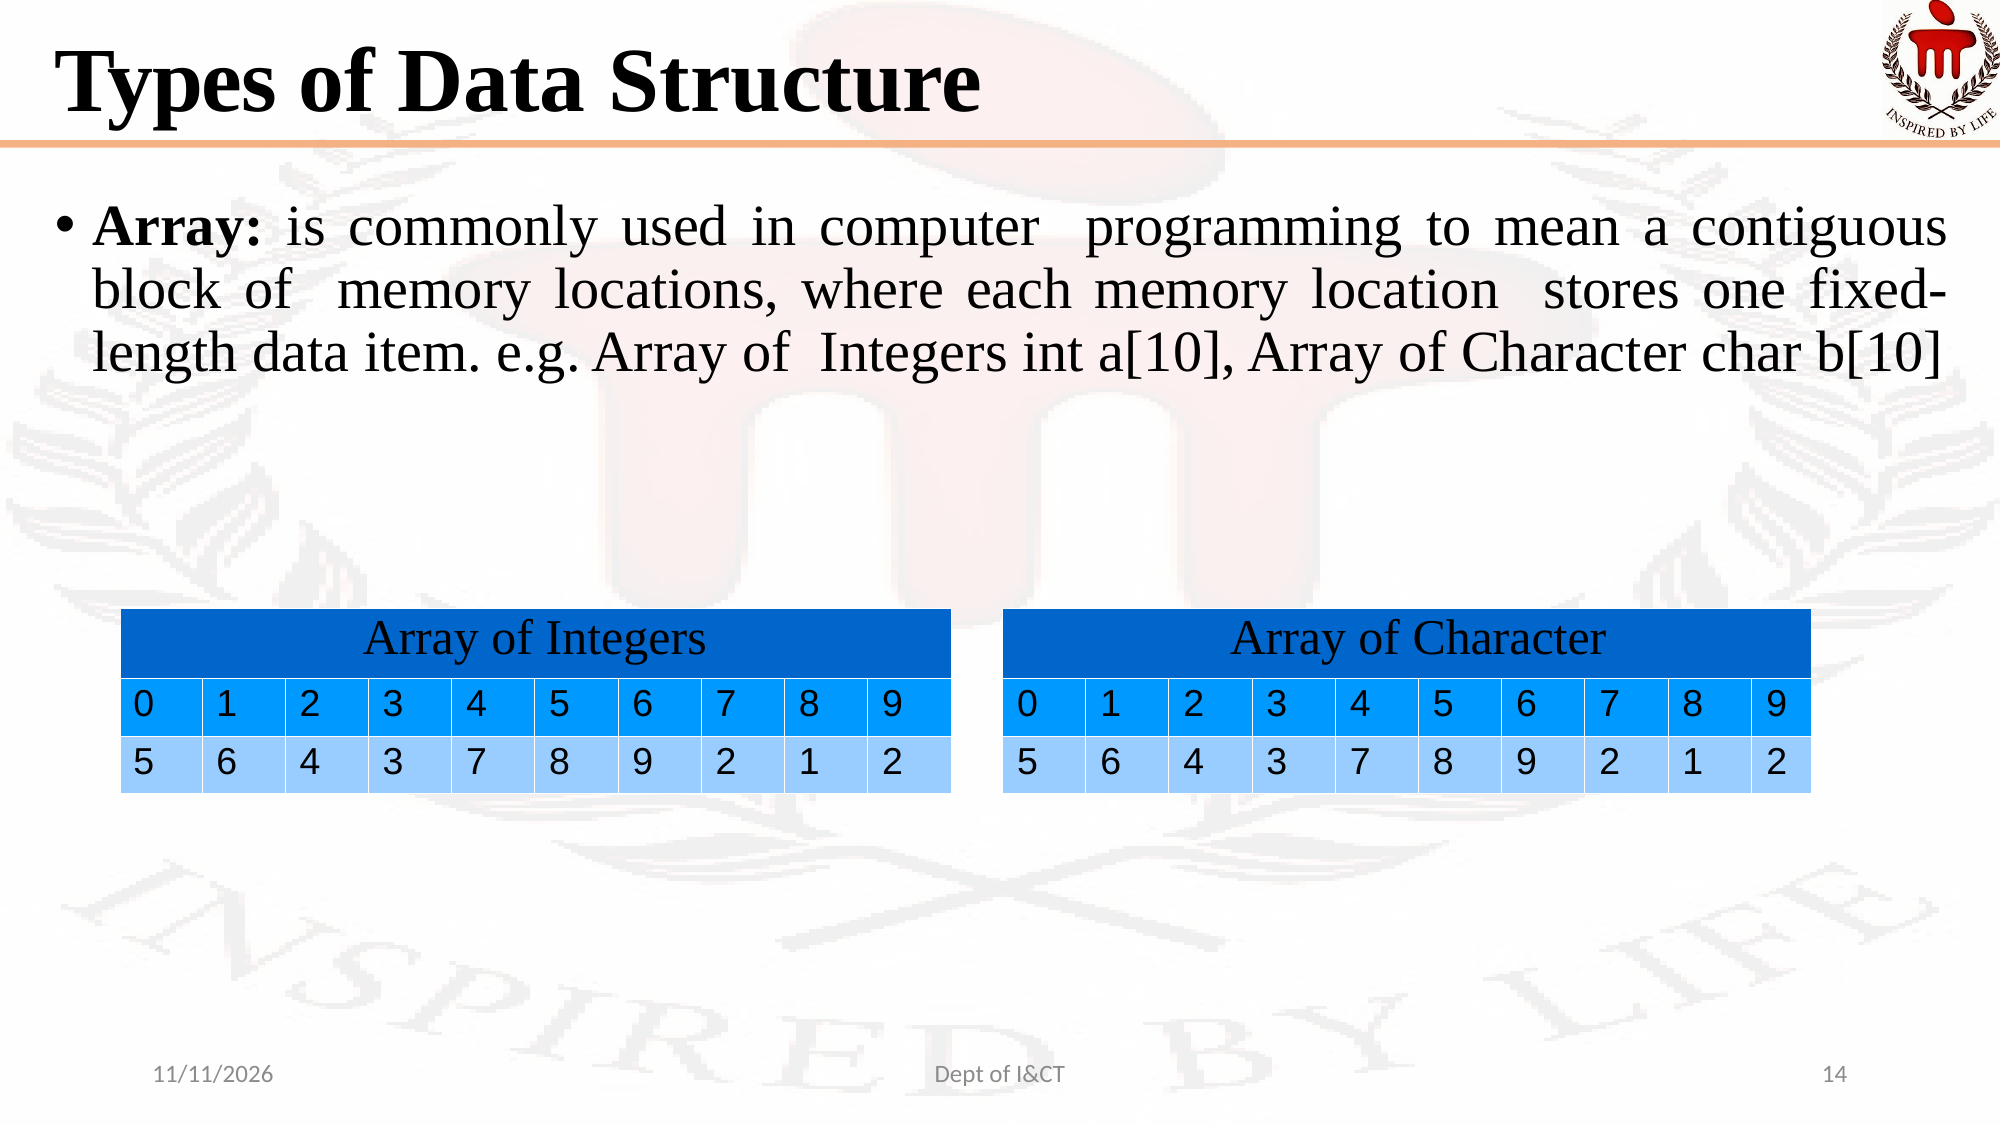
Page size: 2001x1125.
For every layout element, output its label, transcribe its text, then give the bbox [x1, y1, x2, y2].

table_cell 1 [1086, 679, 1168, 736]
table_cell 0 [1003, 679, 1085, 736]
table_header Array of Integers [121, 609, 951, 678]
table_cell 2 [1585, 737, 1668, 793]
table_cell 1 [785, 737, 867, 793]
table_cell 1 [203, 679, 285, 736]
table_cell 7 [702, 679, 784, 736]
title Types of Data Structure [39, 22, 1863, 141]
table_cell 6 [203, 737, 285, 793]
picture [1882, 0, 2000, 140]
table_cell 1 [1669, 737, 1751, 793]
table_cell 8 [535, 737, 618, 793]
table_cell 8 [1669, 679, 1751, 736]
table_cell 2 [286, 679, 368, 736]
table_cell 2 [1169, 679, 1252, 736]
table_cell 3 [369, 679, 451, 736]
table_cell 4 [1336, 679, 1418, 736]
table_cell 4 [286, 737, 368, 793]
list Array: is commonly used in computer programming to mean a contiguous block of memory locations, where each memory location stores one fixed-length data item. e.g. Array of Integers int a[10], Array of Character char b[10] [39, 187, 1965, 1029]
table_cell 0 [121, 679, 202, 736]
table_cell 5 [121, 737, 202, 793]
table_cell 4 [1169, 737, 1252, 793]
table_cell 5 [1419, 679, 1501, 736]
table_cell 5 [1003, 737, 1085, 793]
table_cell 9 [1502, 737, 1584, 793]
table_cell 7 [452, 737, 534, 793]
table_cell 2 [868, 737, 951, 793]
table_cell 8 [785, 679, 867, 736]
footer Dept of I&CT [662, 1042, 1338, 1103]
table_cell 2 [1752, 737, 1811, 793]
table_cell 6 [619, 679, 701, 736]
table_cell 7 [1585, 679, 1668, 736]
table_cell 6 [1086, 737, 1168, 793]
table_cell 3 [1253, 679, 1335, 736]
table_cell 3 [369, 737, 451, 793]
table_cell 9 [868, 679, 951, 736]
table_cell 4 [452, 679, 534, 736]
table_cell 3 [1253, 737, 1335, 793]
table_cell 9 [1752, 679, 1811, 736]
table_cell 9 [619, 737, 701, 793]
table_cell 5 [535, 679, 618, 736]
table_cell 6 [1502, 679, 1584, 736]
slide_number 14 [1412, 1042, 1863, 1103]
table_header Array of Character [1003, 609, 1811, 678]
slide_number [137, 1042, 588, 1103]
table_cell 7 [1336, 737, 1418, 793]
table_cell 8 [1419, 737, 1501, 793]
table_cell 2 [702, 737, 784, 793]
